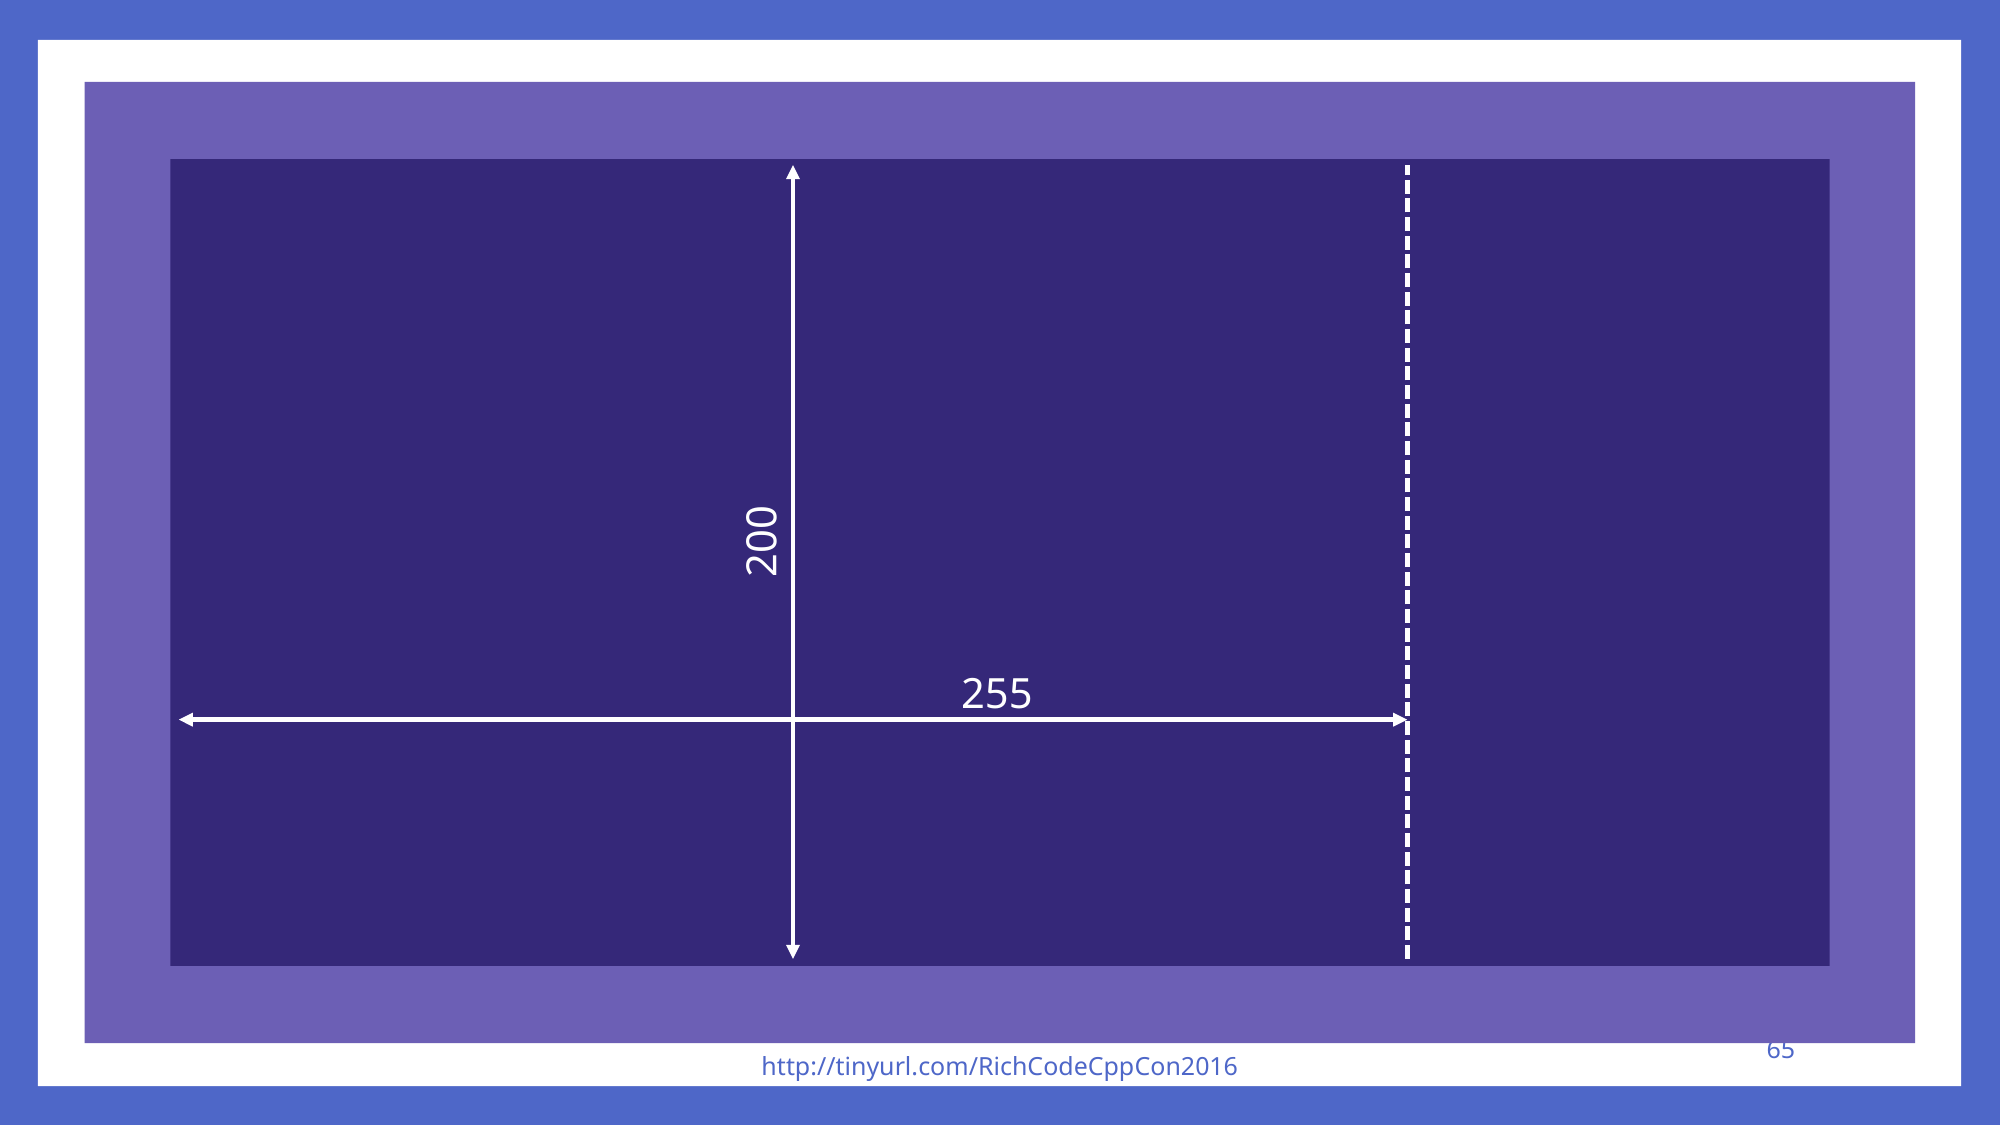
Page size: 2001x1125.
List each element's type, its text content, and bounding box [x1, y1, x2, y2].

slide_number 65 [1530, 1020, 1811, 1081]
text_box 255 [946, 659, 1048, 718]
text_box [169, 158, 1831, 967]
text_box 200 [727, 490, 787, 592]
footer http://tinyurl.com/RichCodeCppCon2016 [613, 1020, 1387, 1081]
text_box [83, 80, 1917, 1045]
